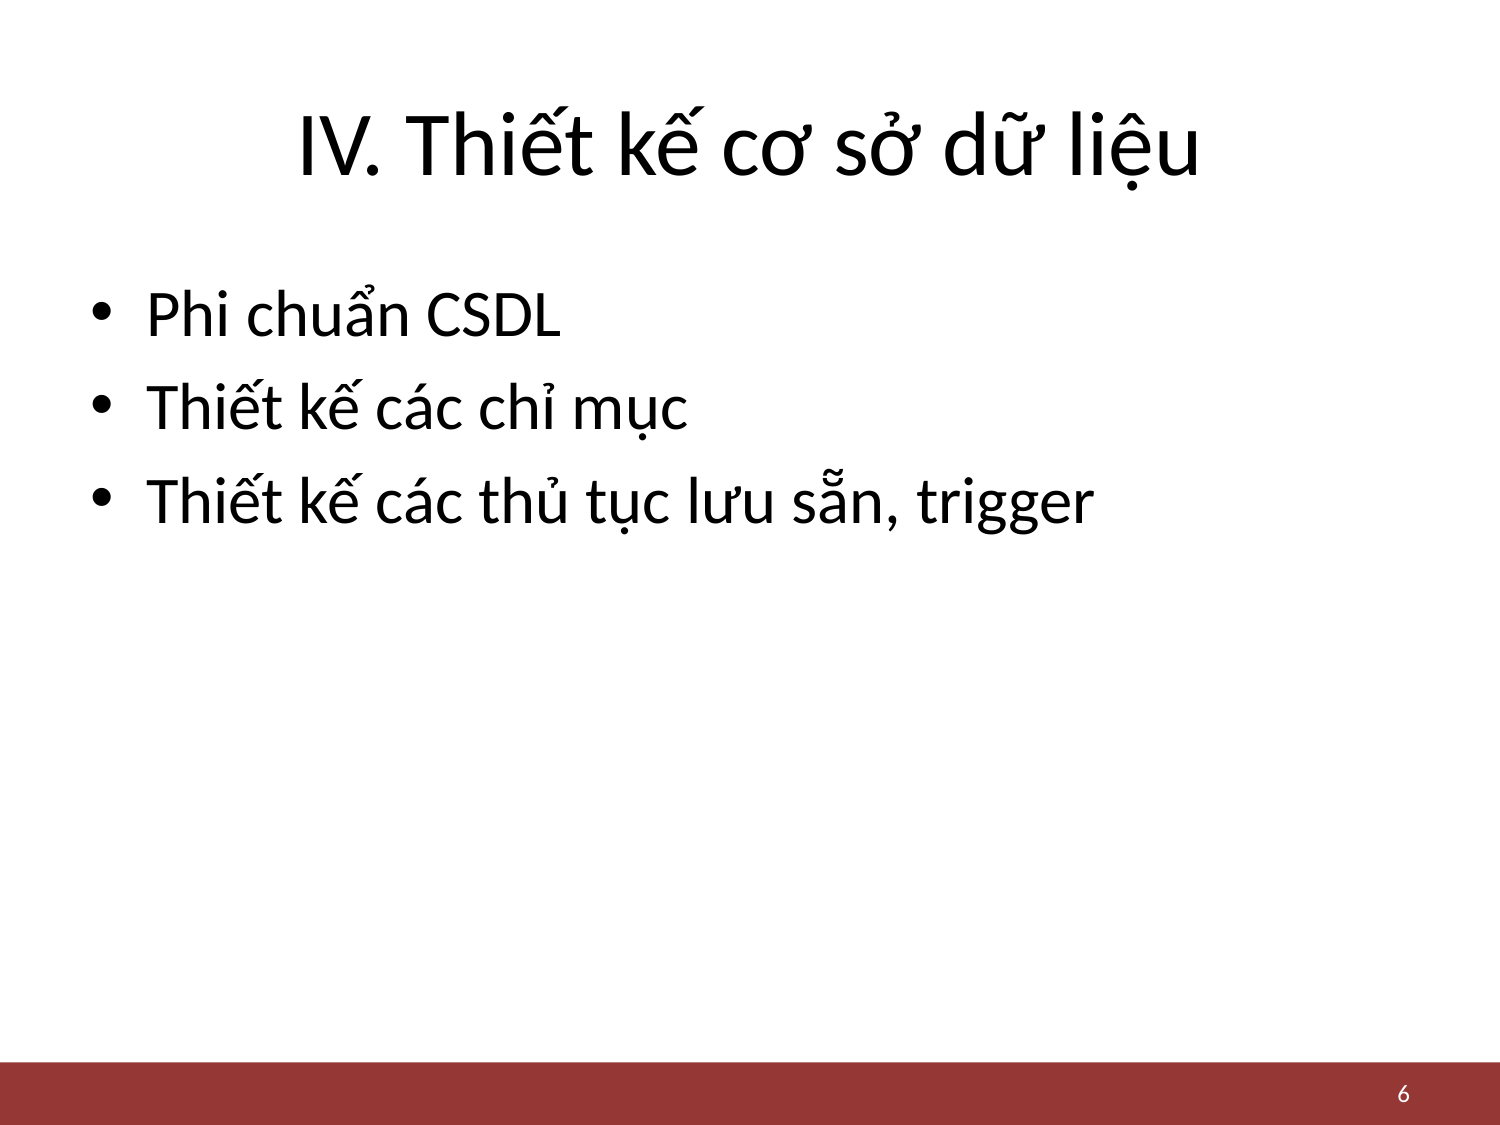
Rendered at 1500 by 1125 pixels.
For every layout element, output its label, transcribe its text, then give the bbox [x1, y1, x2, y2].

title IV. Thiết kế cơ sở dữ liệu [75, 45, 1425, 233]
list Phi chuẩn CSDL Thiết kế các chỉ mục Thiết kế các thủ tục lưu sẵn, trigger [75, 262, 1425, 1005]
slide_number 6 [1074, 1072, 1425, 1113]
